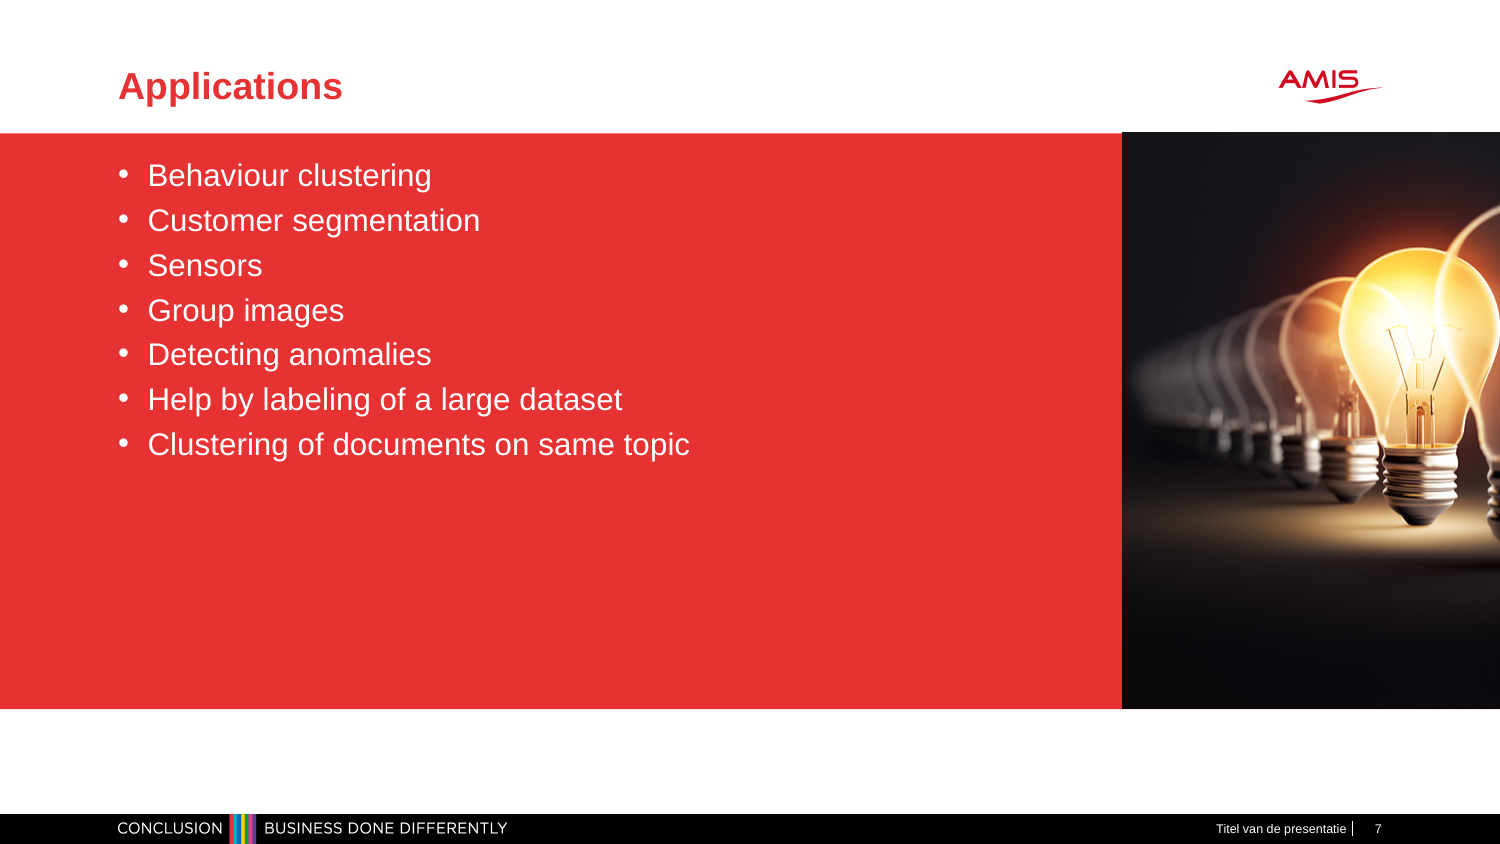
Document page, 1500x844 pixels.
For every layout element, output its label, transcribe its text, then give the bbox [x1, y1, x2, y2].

picture [1205, 59, 1388, 106]
title Applications [118, 47, 1205, 130]
picture [239, 814, 1500, 844]
list Behaviour clustering Customer segmentation Sensors Group images Detecting anomalies Help by labeling of a large dataset Clustering of documents on same topic [118, 147, 1093, 706]
slide_number 7 [1358, 820, 1382, 839]
picture [1121, 132, 1500, 709]
picture [0, 814, 236, 844]
footer Titel van de presentatie [814, 820, 1347, 839]
